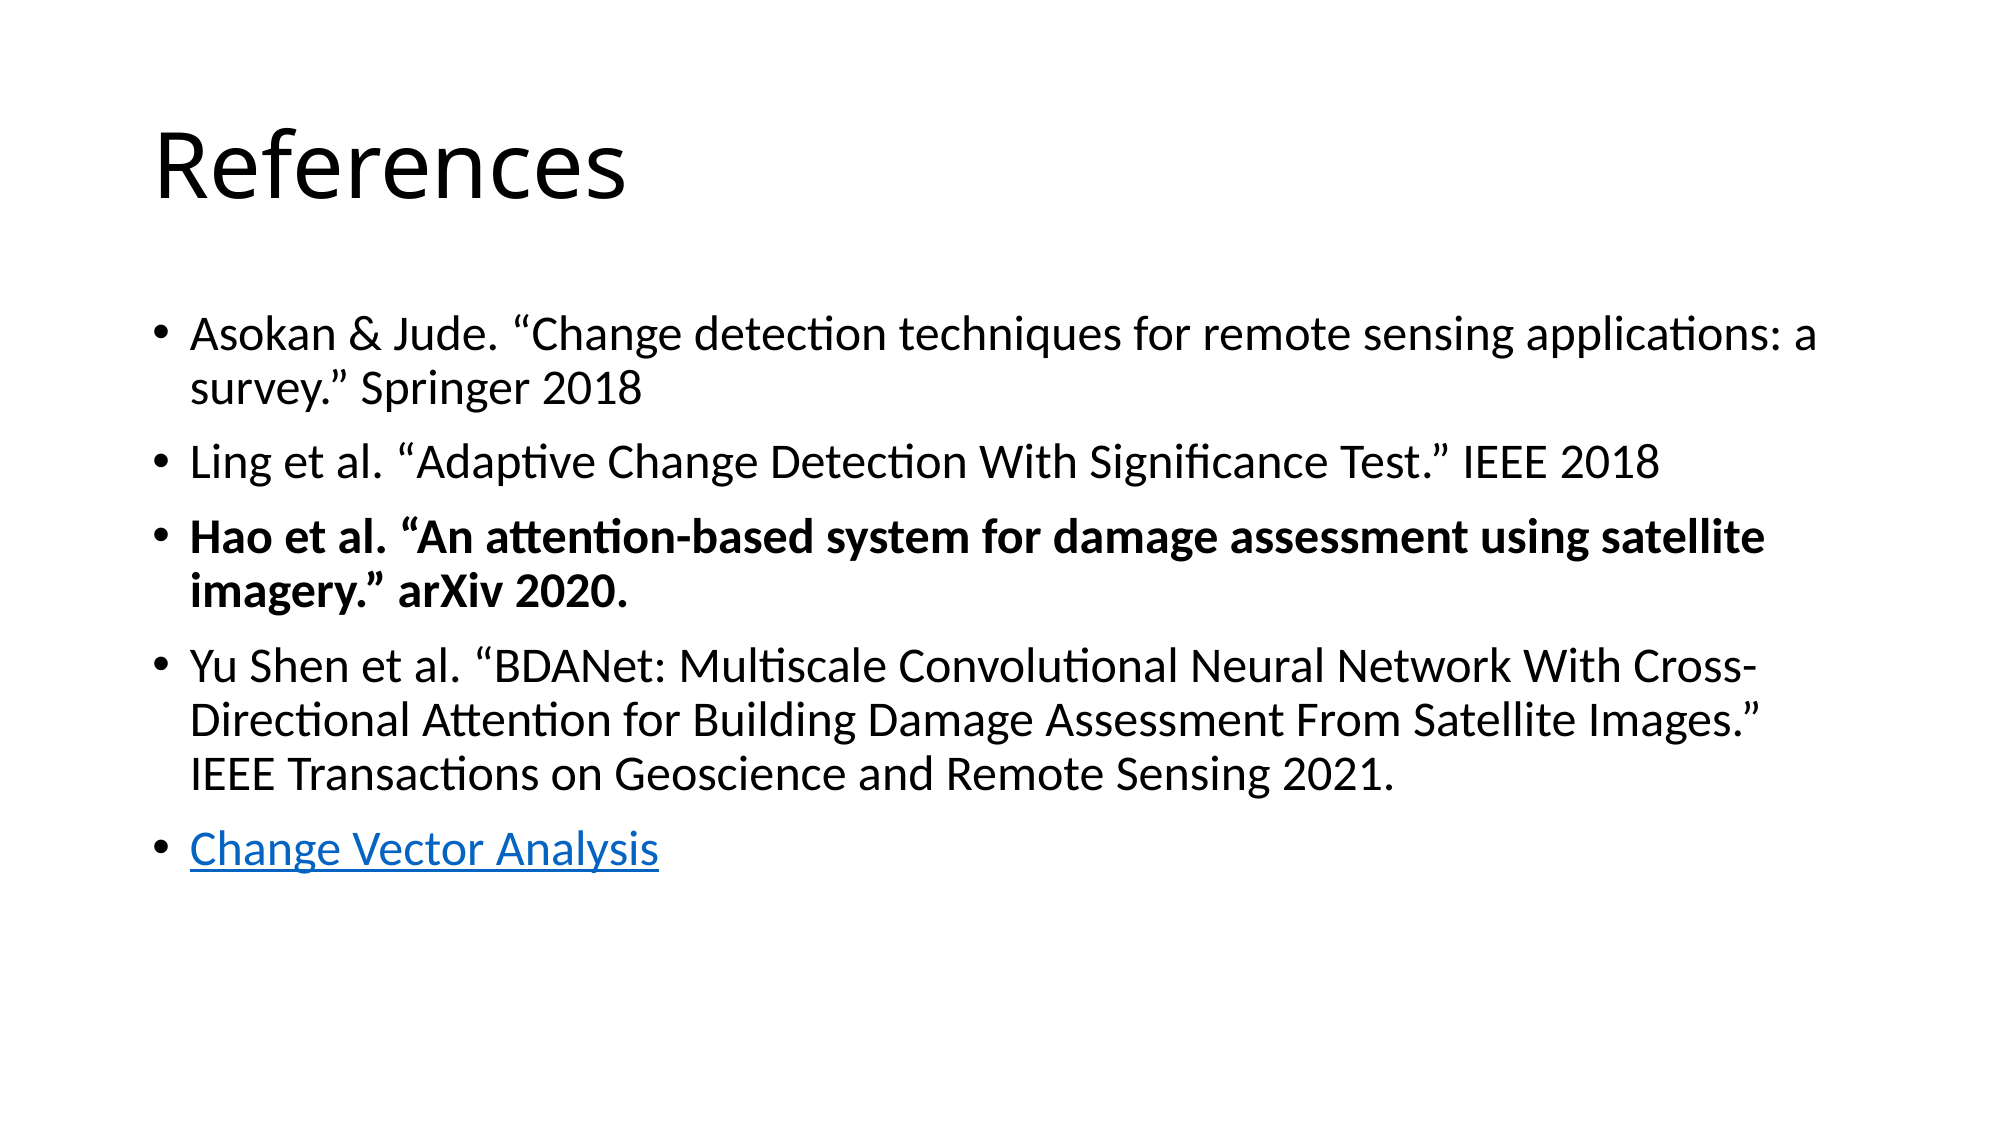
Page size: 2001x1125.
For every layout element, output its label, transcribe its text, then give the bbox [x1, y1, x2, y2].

list Asokan & Jude. “Change detection techniques for remote sensing applications: a survey.” Springer 2018 Ling et al. “Adaptive Change Detection With Significance Test.” IEEE 2018 Hao et al. “An attention-based system for damage assessment using satellite imagery.” arXiv 2020. Yu Shen et al. “BDANet: Multiscale Convolutional Neural Network With Cross-Directional Attention for Building Damage Assessment From Satellite Images.” IEEE Transactions on Geoscience and Remote Sensing 2021. Change Vector Analysis [137, 299, 1863, 1014]
title References [137, 59, 1863, 278]
